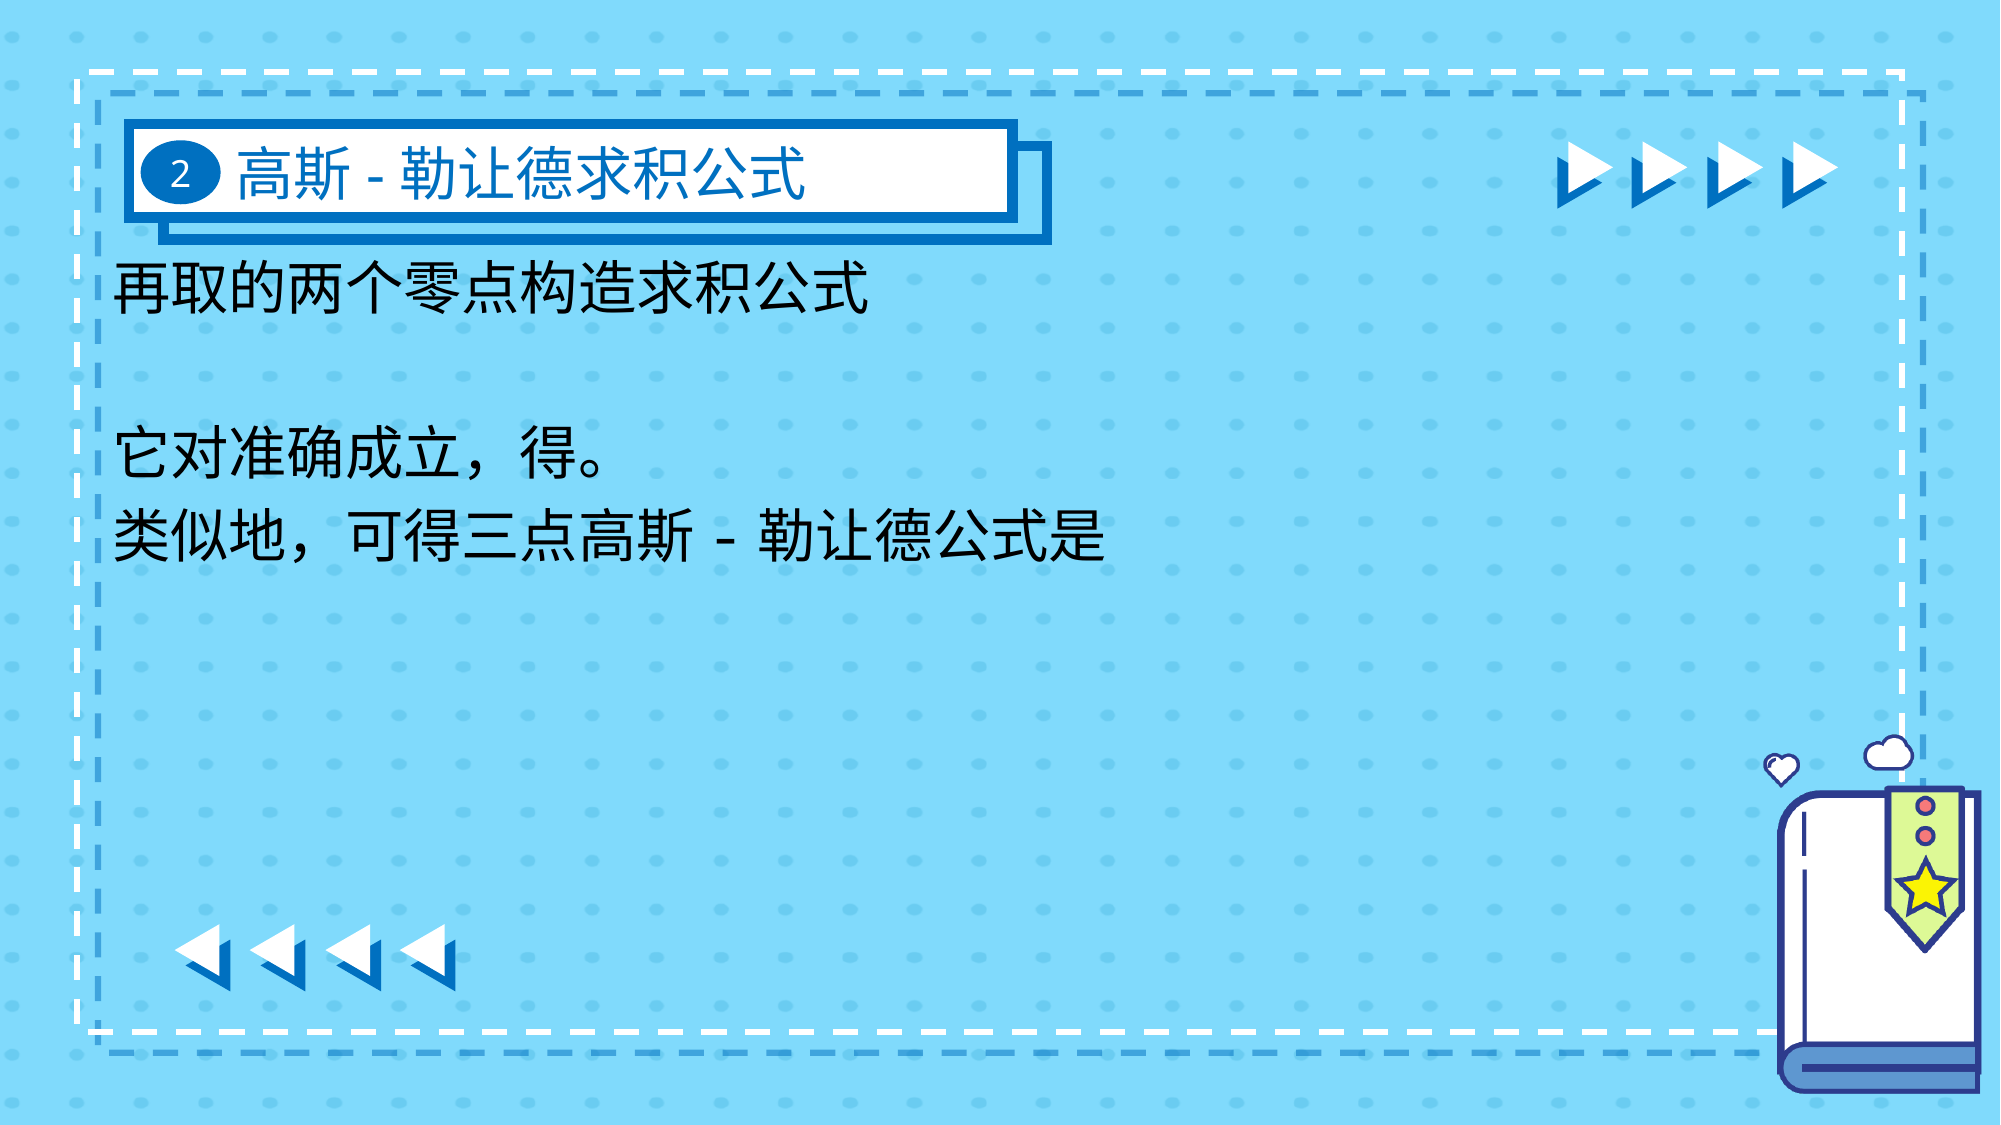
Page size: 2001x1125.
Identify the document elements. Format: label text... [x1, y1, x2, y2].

text_box 2 [139, 139, 222, 206]
picture [3, 1, 2001, 1125]
text_box 高斯-勒让德求积公式 [220, 129, 1014, 215]
